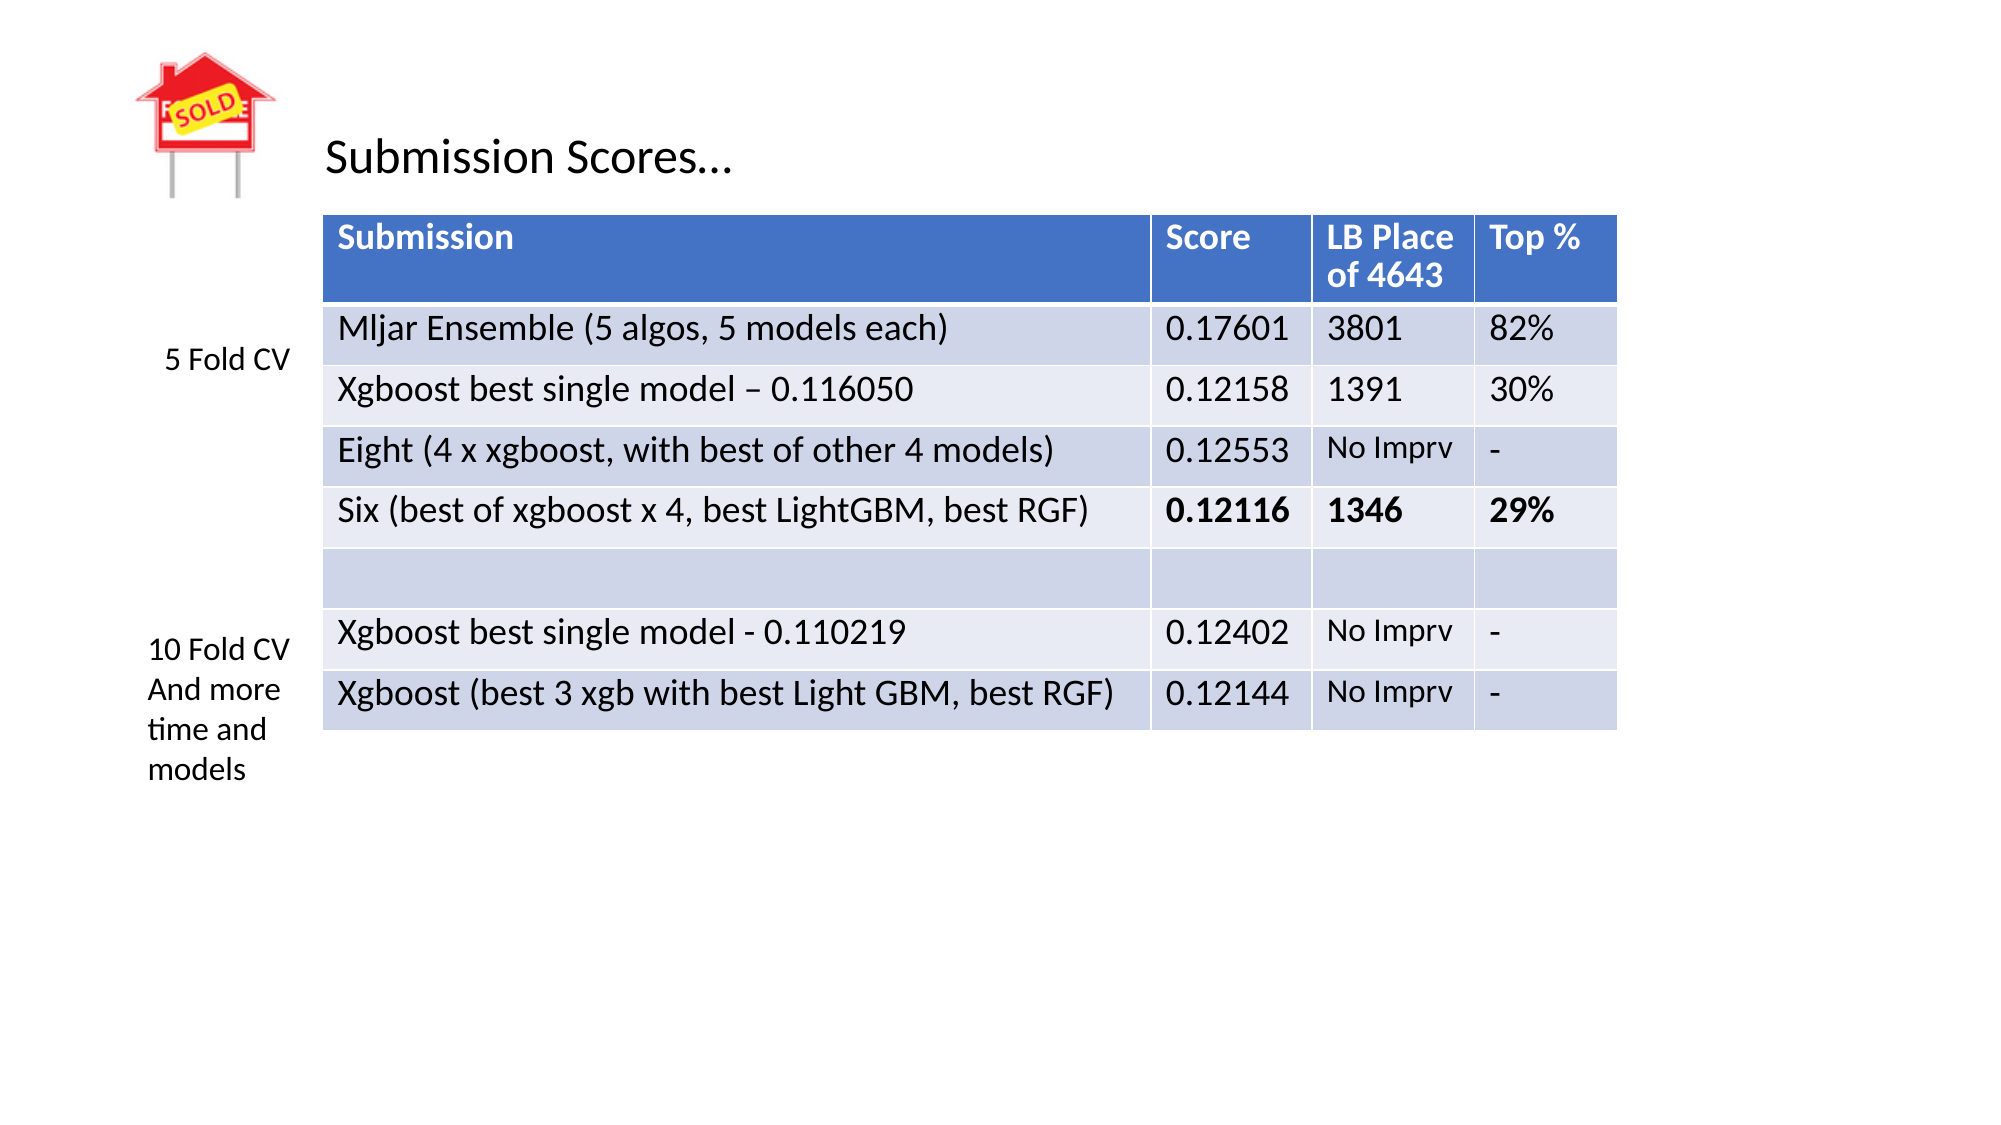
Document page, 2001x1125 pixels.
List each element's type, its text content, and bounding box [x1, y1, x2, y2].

table_cell [1152, 549, 1311, 608]
table_cell 82% [1475, 307, 1617, 365]
table_cell Mljar Ensemble (5 algos, 5 models each) [323, 307, 1150, 365]
table_cell Xgboost best single model - 0.110219 [323, 610, 1150, 669]
table_cell 29% [1475, 488, 1617, 547]
table_cell 0.17601 [1152, 307, 1311, 365]
table_cell 3801 [1313, 307, 1474, 365]
table_header Top % [1475, 215, 1617, 302]
table_header LB Place of 4643 [1313, 215, 1474, 302]
table_cell 0.12158 [1152, 366, 1311, 425]
table_cell - [1475, 610, 1617, 669]
table_cell 0.12144 [1152, 671, 1311, 730]
table_cell 0.12116 [1152, 488, 1311, 547]
table_cell 30% [1475, 366, 1617, 425]
table_cell - [1475, 671, 1617, 730]
table_cell [323, 549, 1150, 608]
text_box 5 Fold CV [149, 329, 306, 385]
picture [104, 19, 307, 225]
table_cell No Imprv [1313, 427, 1474, 486]
table_cell Six (best of xgboost x 4, best LightGBM, best RGF) [323, 488, 1150, 547]
table_cell No Imprv [1313, 610, 1474, 669]
table_cell [1475, 549, 1617, 608]
table_cell No Imprv [1313, 671, 1474, 730]
text_box 10 Fold CV And more time and models [132, 620, 311, 795]
table_cell Xgboost best single model – 0.116050 [323, 366, 1150, 425]
text_box Submission Scores… [310, 122, 1282, 206]
table_cell 0.12553 [1152, 427, 1311, 486]
table_header Score [1152, 215, 1311, 302]
table_cell - [1475, 427, 1617, 486]
table_cell [1313, 549, 1474, 608]
table_cell 1346 [1313, 488, 1474, 547]
table_header Submission [323, 215, 1150, 302]
table_cell Eight (4 x xgboost, with best of other 4 models) [323, 427, 1150, 486]
table_cell Xgboost (best 3 xgb with best Light GBM, best RGF) [323, 671, 1150, 730]
table_cell 0.12402 [1152, 610, 1311, 669]
table_cell 1391 [1313, 366, 1474, 425]
